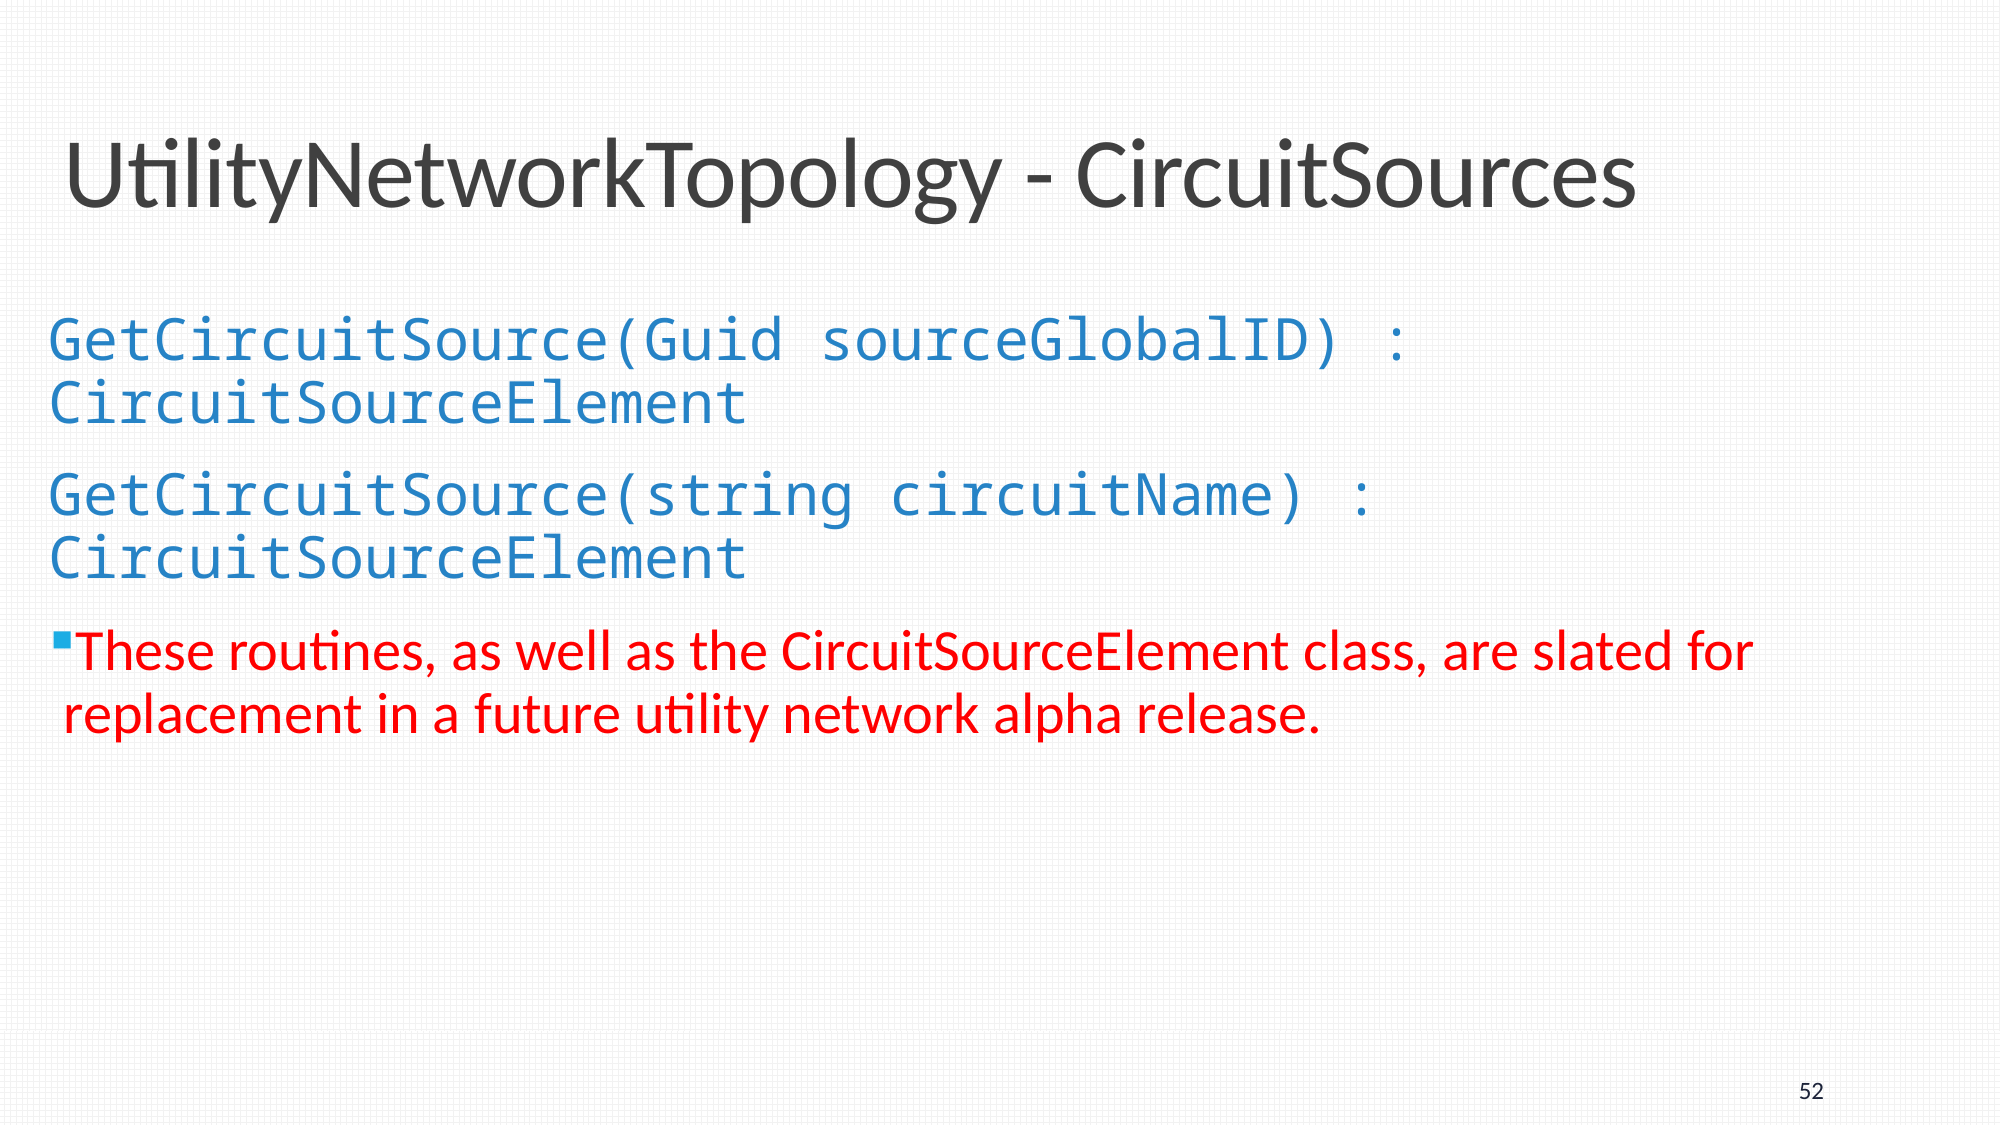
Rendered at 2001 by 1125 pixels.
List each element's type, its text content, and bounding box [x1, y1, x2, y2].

title UtilityNetworkTopology - CircuitSources [48, 47, 1952, 236]
list GetCircuitSource(Guid sourceGlobalID) : CircuitSourceElement GetCircuitSource(string circuitName) : CircuitSourceElement These routines, as well as the CircuitSourceElement class, are slated for replacement in a future utility network alpha release. [48, 302, 1950, 1051]
slide_number 52 [1624, 1059, 1840, 1120]
